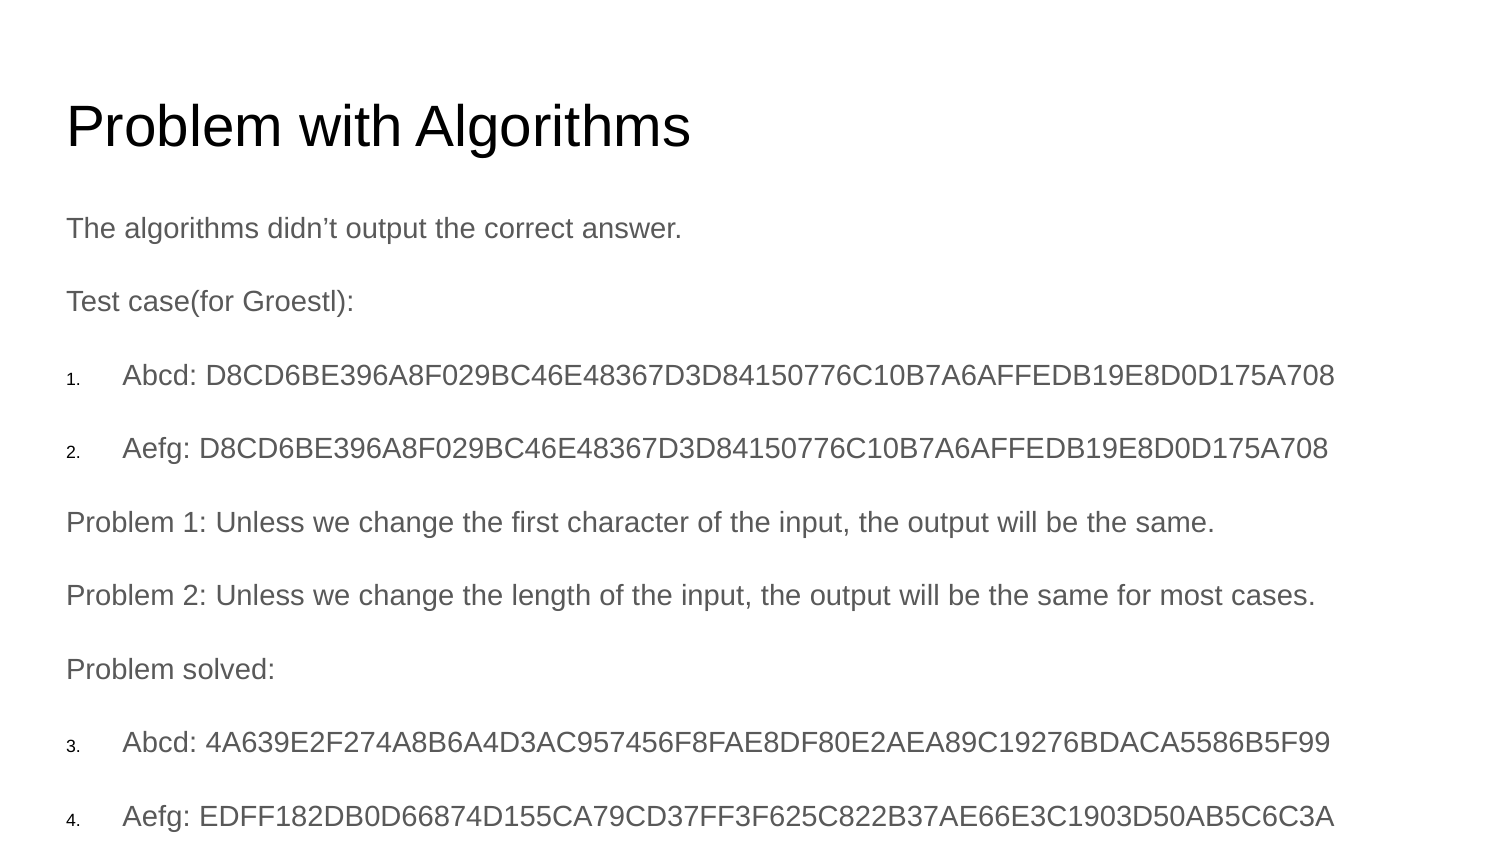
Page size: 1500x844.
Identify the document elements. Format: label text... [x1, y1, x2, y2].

title Problem with Algorithms [51, 72, 1449, 167]
list The algorithms didn’t output the correct answer. Test case(for Groestl): Abcd: D8CD6BE396A8F029BC46E48367D3D84150776C10B7A6AFFEDB19E8D0D175A708 Aefg: D8CD6BE396A8F029BC46E48367D3D84150776C10B7A6AFFEDB19E8D0D175A708 Problem 1: Unless we change the first character of the input, the output will be the same. Problem 2: Unless we change the length of the input, the output will be the same for most cases. Problem solved: Abcd: 4A639E2F274A8B6A4D3AC957456F8FAE8DF80E2AEA89C19276BDACA5586B5F99 Aefg: EDFF182DB0D66874D155CA79CD37FF3F625C822B37AE66E3C1903D50AB5C6C3A [51, 189, 1449, 844]
